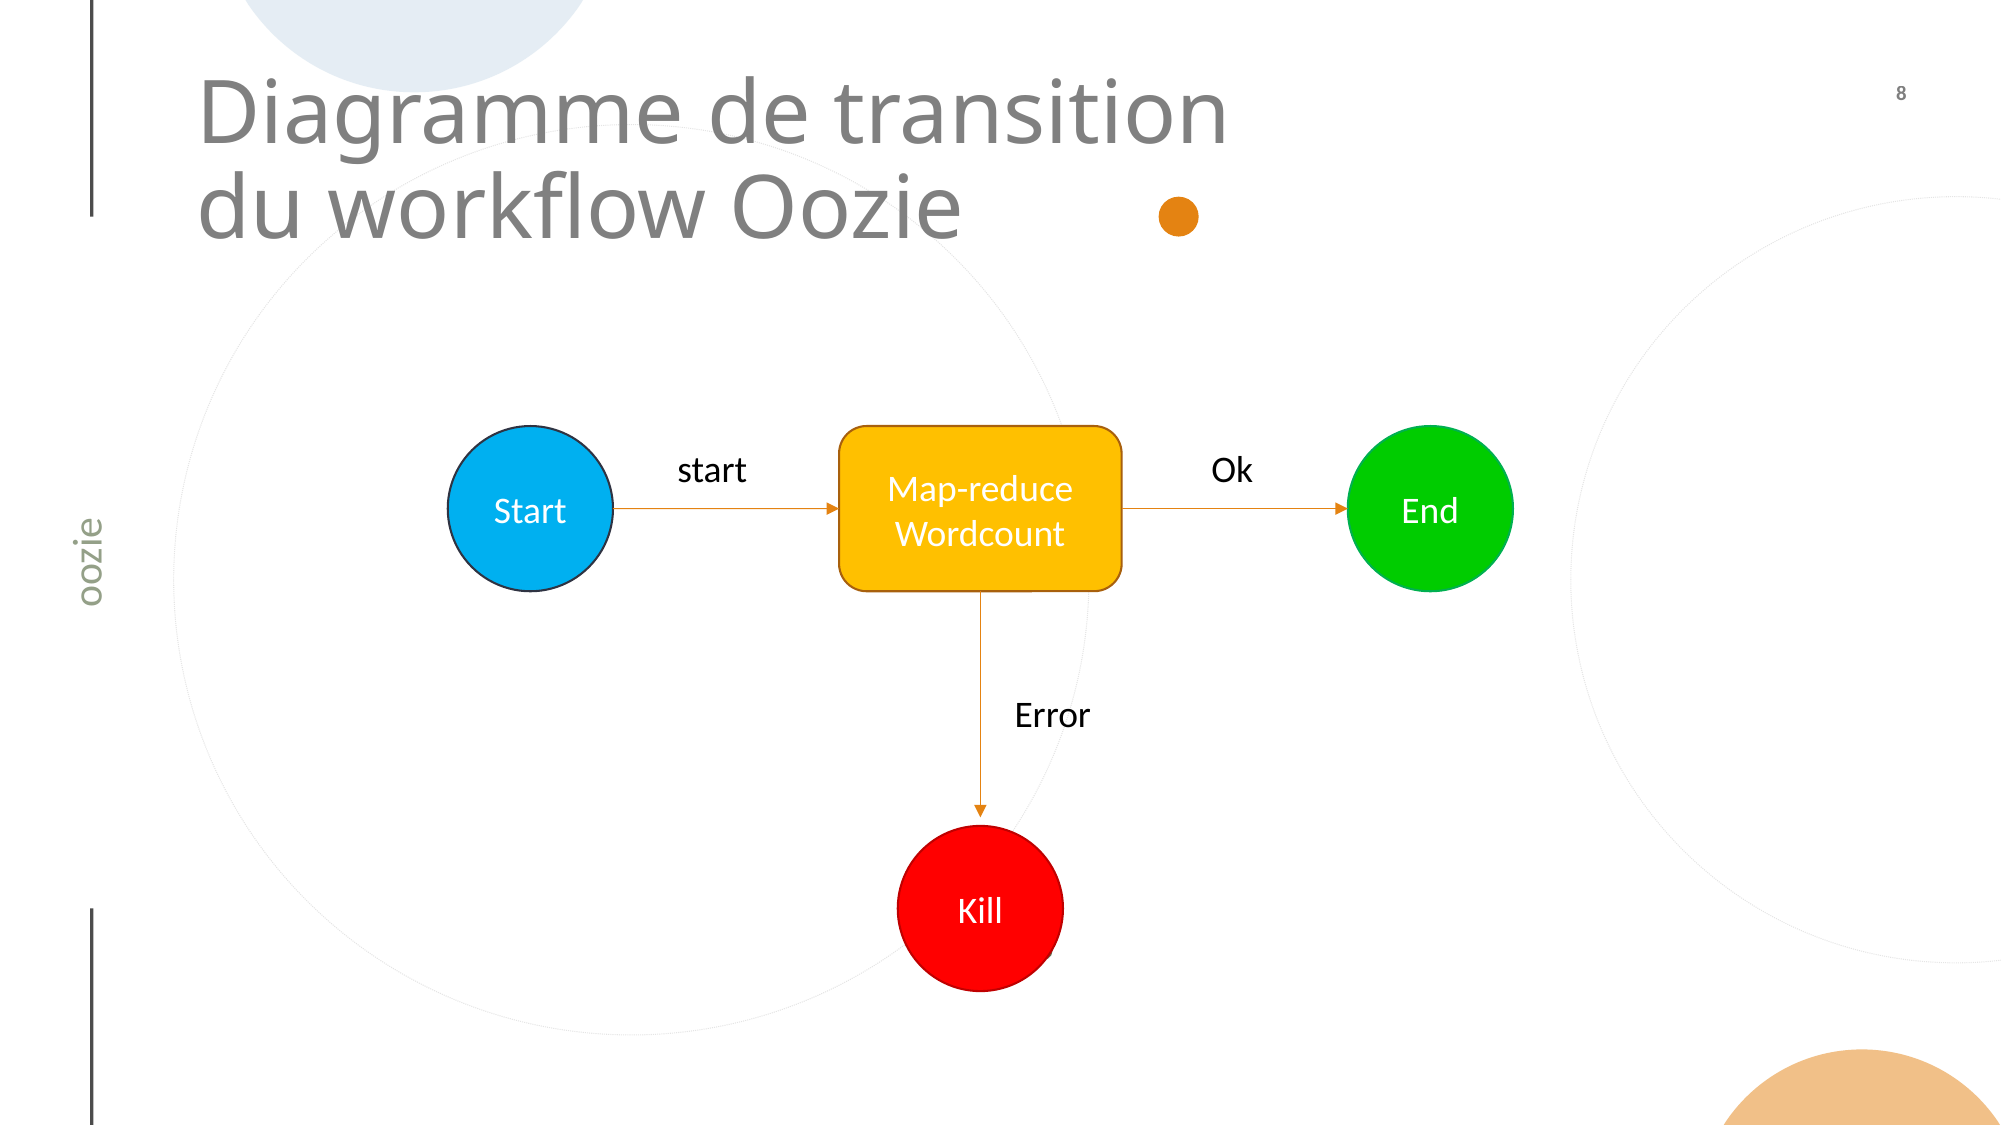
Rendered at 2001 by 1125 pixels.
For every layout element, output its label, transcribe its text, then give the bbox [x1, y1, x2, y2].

text_box Start [446, 424, 615, 593]
text_box Map-reduce Wordcount [838, 424, 1123, 593]
text_box start [662, 437, 775, 498]
text_box oozie [52, 427, 118, 699]
text_box Kill [896, 824, 1065, 993]
title Diagramme de transition du workflow Oozie [181, 59, 1863, 266]
text_box Error [999, 682, 1130, 743]
text_box Ok [1196, 437, 1282, 498]
text_box End [1346, 424, 1515, 593]
